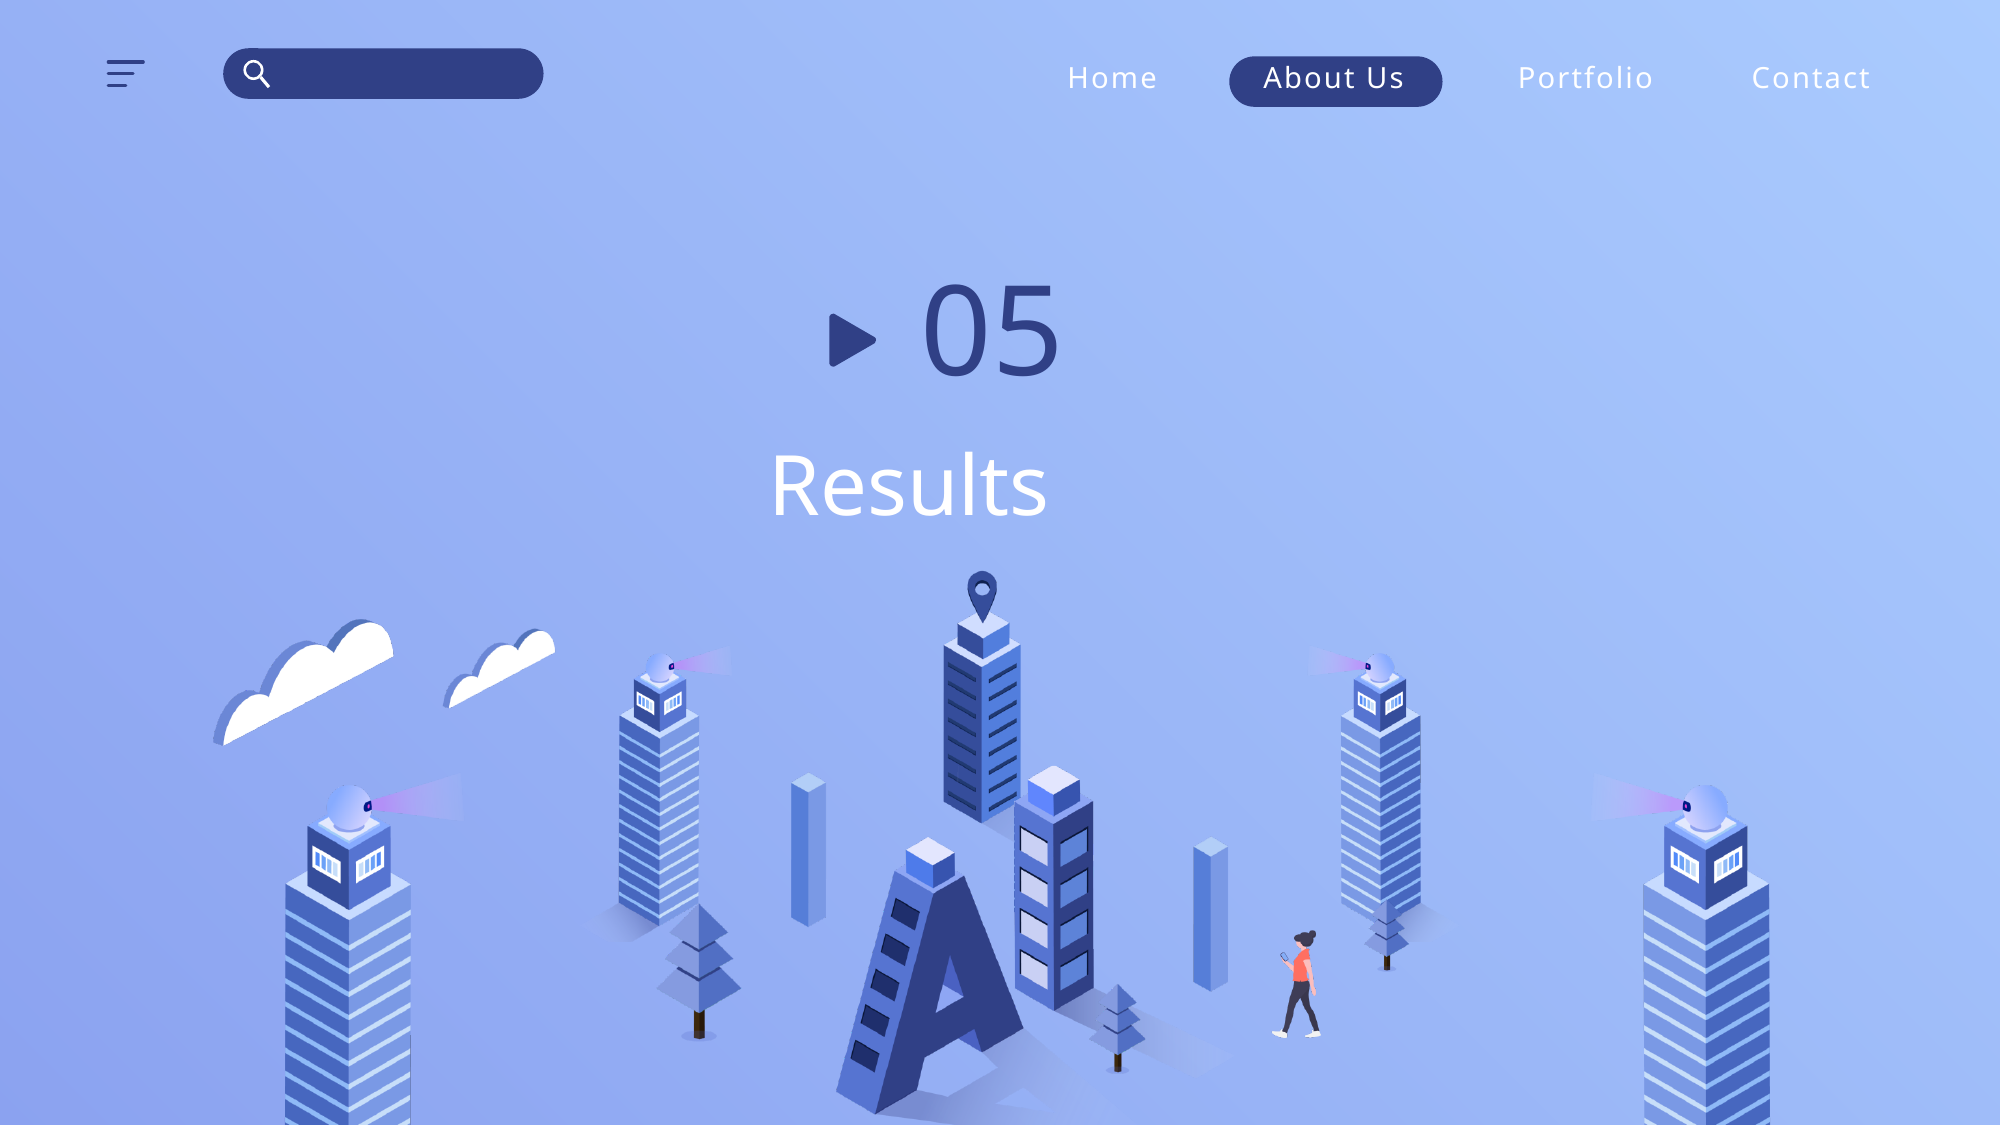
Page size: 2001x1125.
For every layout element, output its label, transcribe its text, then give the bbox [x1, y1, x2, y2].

picture [167, 604, 768, 1125]
text_box Results [753, 424, 1268, 540]
text_box Home [1052, 52, 1172, 103]
picture [1587, 766, 1866, 1125]
text_box Portfolio [1503, 52, 1668, 103]
text_box Contact [1736, 52, 1895, 103]
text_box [829, 242, 1115, 410]
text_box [108, 48, 544, 99]
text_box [1229, 52, 1443, 107]
picture [771, 493, 1481, 1125]
